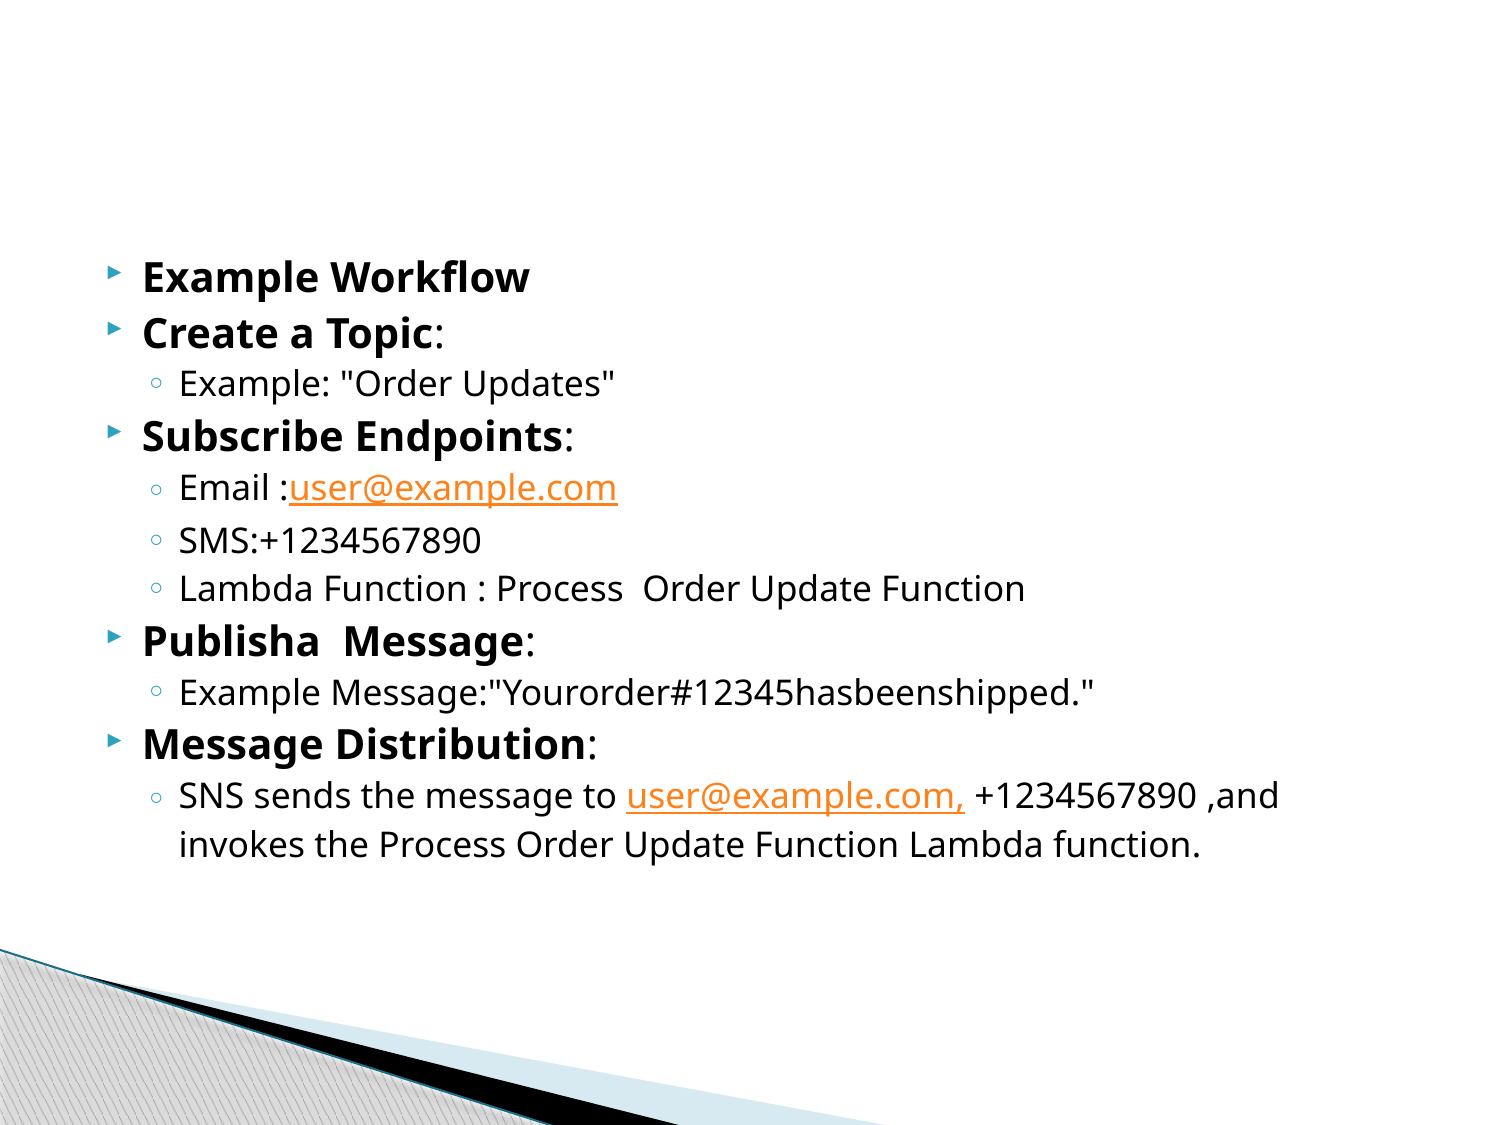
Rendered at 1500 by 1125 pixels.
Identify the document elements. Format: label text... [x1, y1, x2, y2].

list Example Workflow Create a Topic: Example: "Order Updates" Subscribe Endpoints: Email :user@example.com SMS:+1234567890 Lambda Function : Process Order Update Function Publisha Message: Example Message:"Yourorder#12345hasbeenshipped." Message Distribution: SNS sends the message to user@example.com, +1234567890 ,and invokes the Process Order Update Function Lambda function. [75, 243, 1425, 986]
